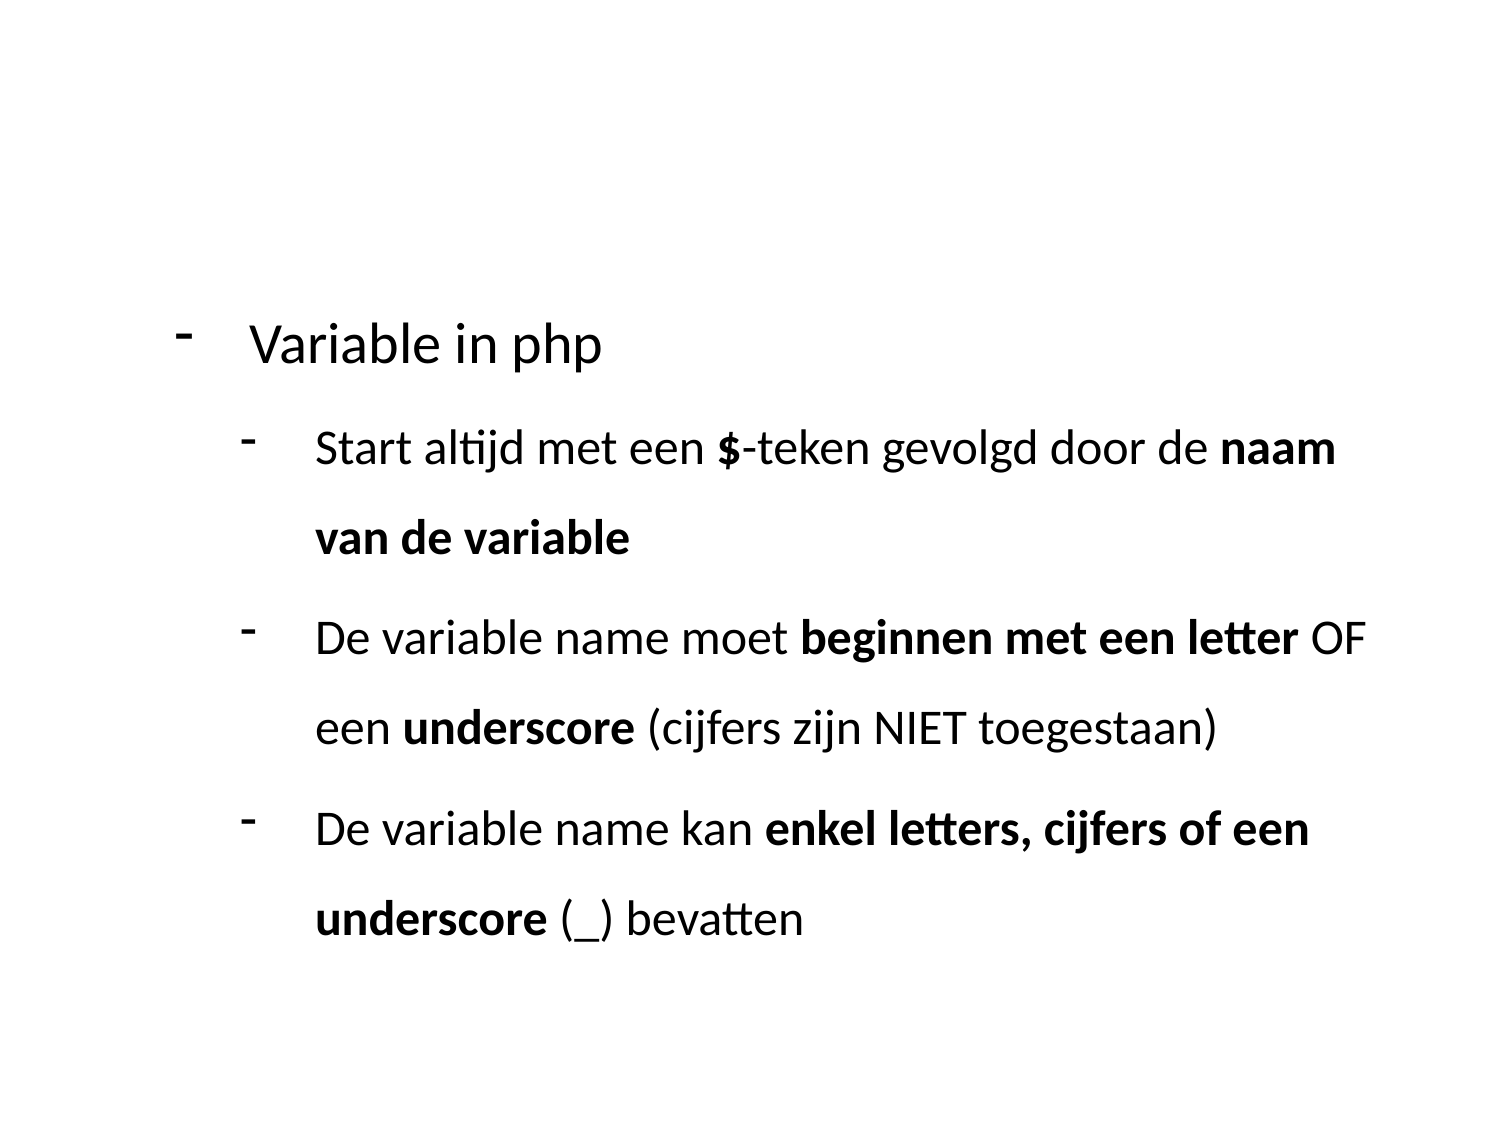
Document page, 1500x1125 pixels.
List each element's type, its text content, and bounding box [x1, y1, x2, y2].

list Variable in php Start altijd met een $-teken gevolgd door de naam van de variable De variable name moet beginnen met een letter OF een underscore (cijfers zijn NIET toegestaan) De variable name kan enkel letters, cijfers of een underscore (_) bevatten [75, 262, 1425, 1005]
